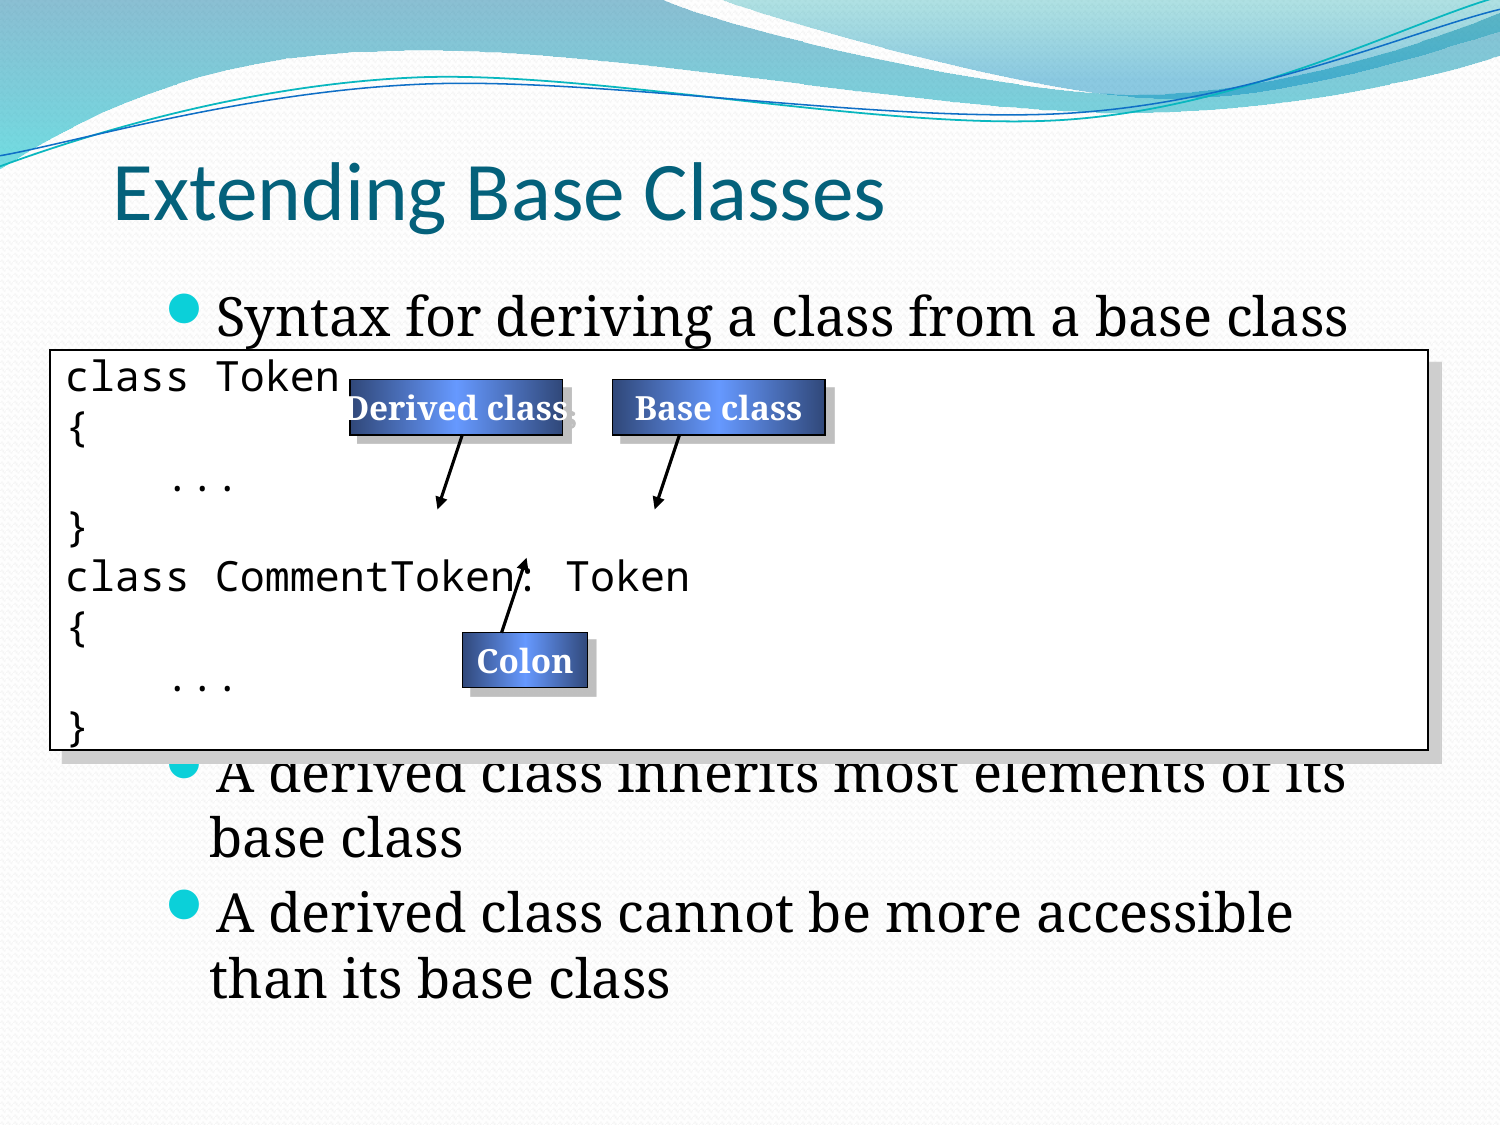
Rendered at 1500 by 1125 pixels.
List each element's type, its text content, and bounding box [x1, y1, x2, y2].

text_box class Token { ... } class CommentToken: Token { ... } [49, 350, 1429, 750]
text_box [652, 434, 680, 510]
text_box Base class [612, 379, 825, 435]
text_box Derived class [349, 379, 563, 435]
list Syntax for deriving a class from a base class A derived class inherits most elements of its base class A derived class cannot be more accessible than its base class [150, 275, 1366, 350]
title Extending Base Classes [112, 87, 1063, 238]
text_box [435, 434, 463, 510]
text_box [501, 557, 529, 633]
list Syntax for deriving a class from a base class A derived class inherits most elements of its base class A derived class cannot be more accessible than its base class [150, 763, 1366, 1088]
text_box Colon [462, 632, 588, 688]
